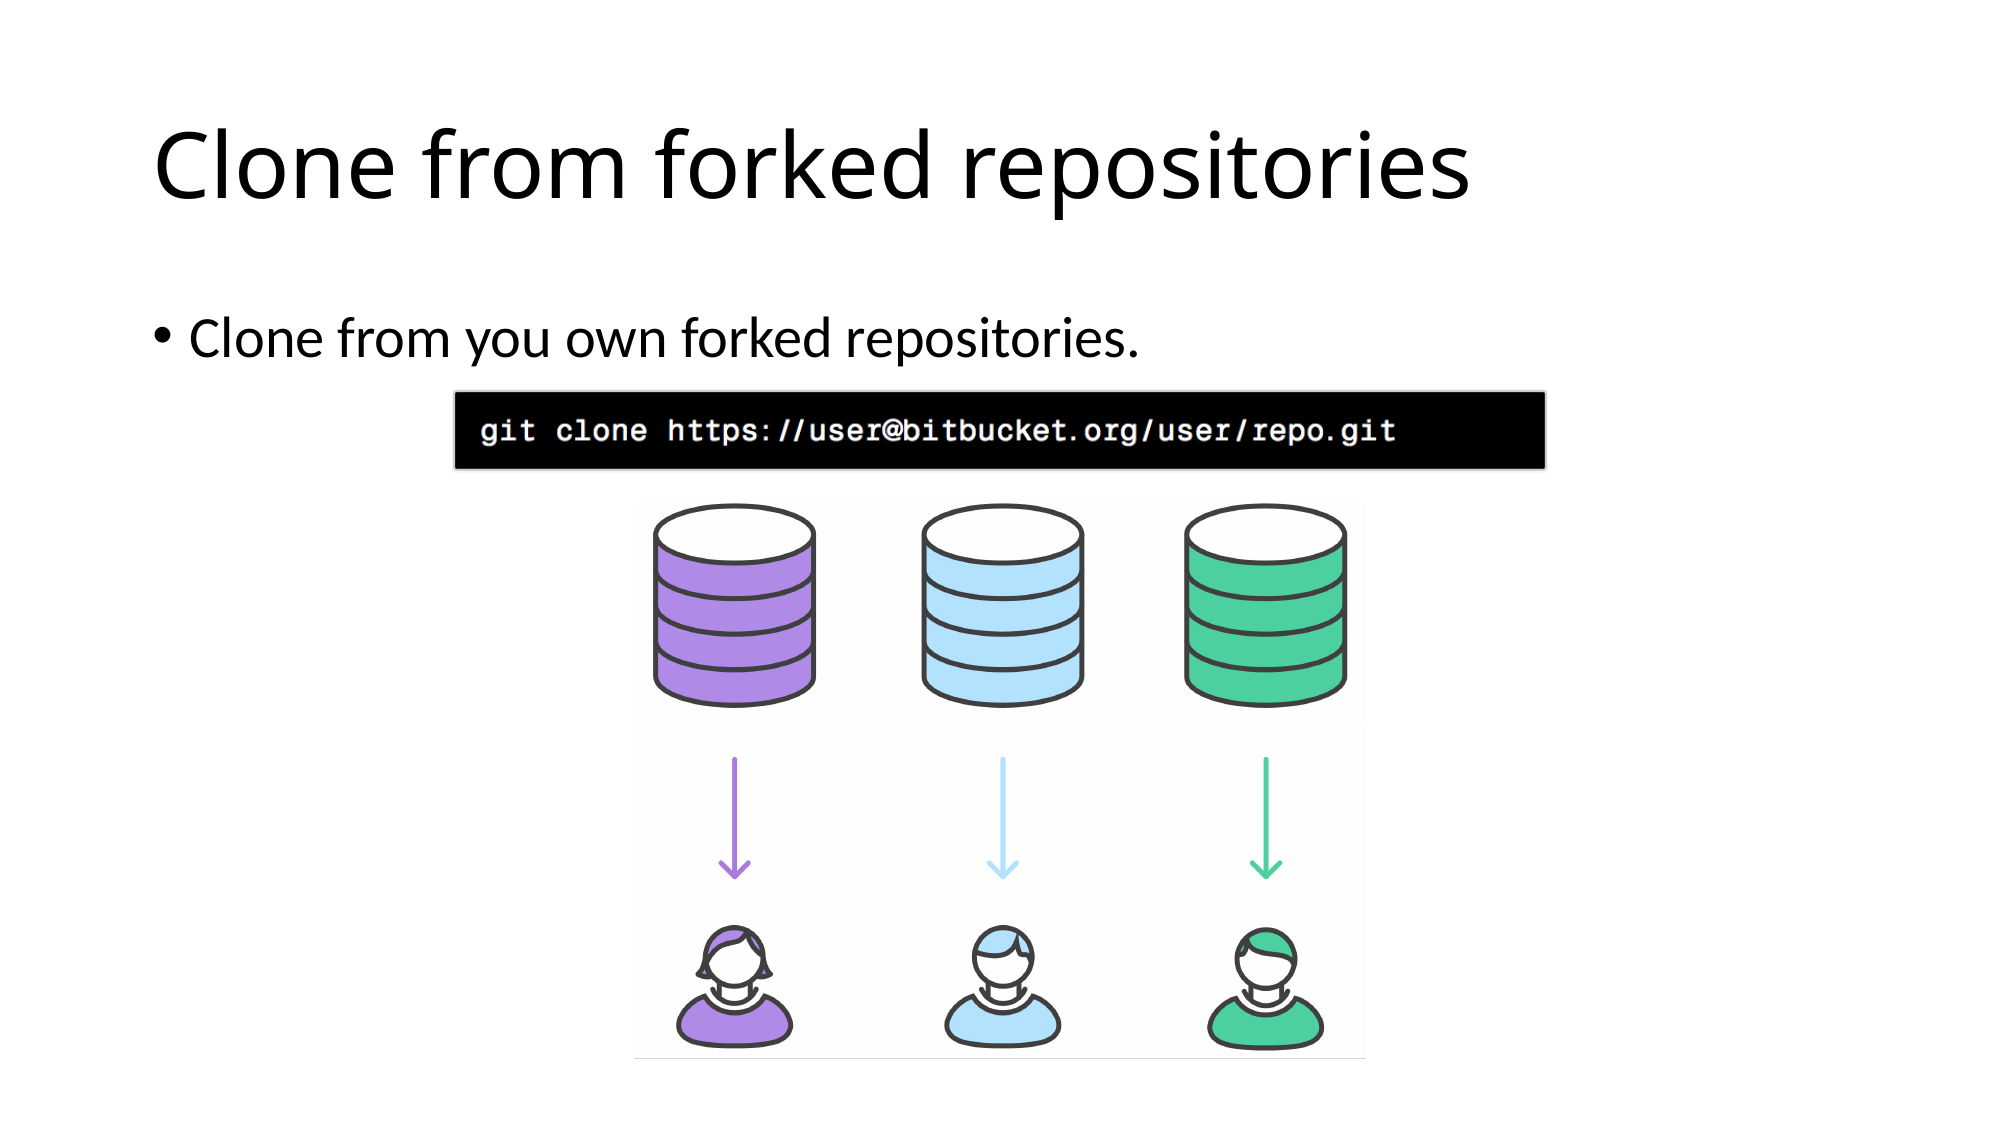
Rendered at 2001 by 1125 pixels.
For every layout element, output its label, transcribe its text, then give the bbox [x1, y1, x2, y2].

title Clone from forked repositories [137, 59, 1863, 278]
list Clone from you own forked repositories. [137, 299, 1863, 1014]
picture [634, 498, 1366, 1059]
picture [451, 389, 1548, 473]
